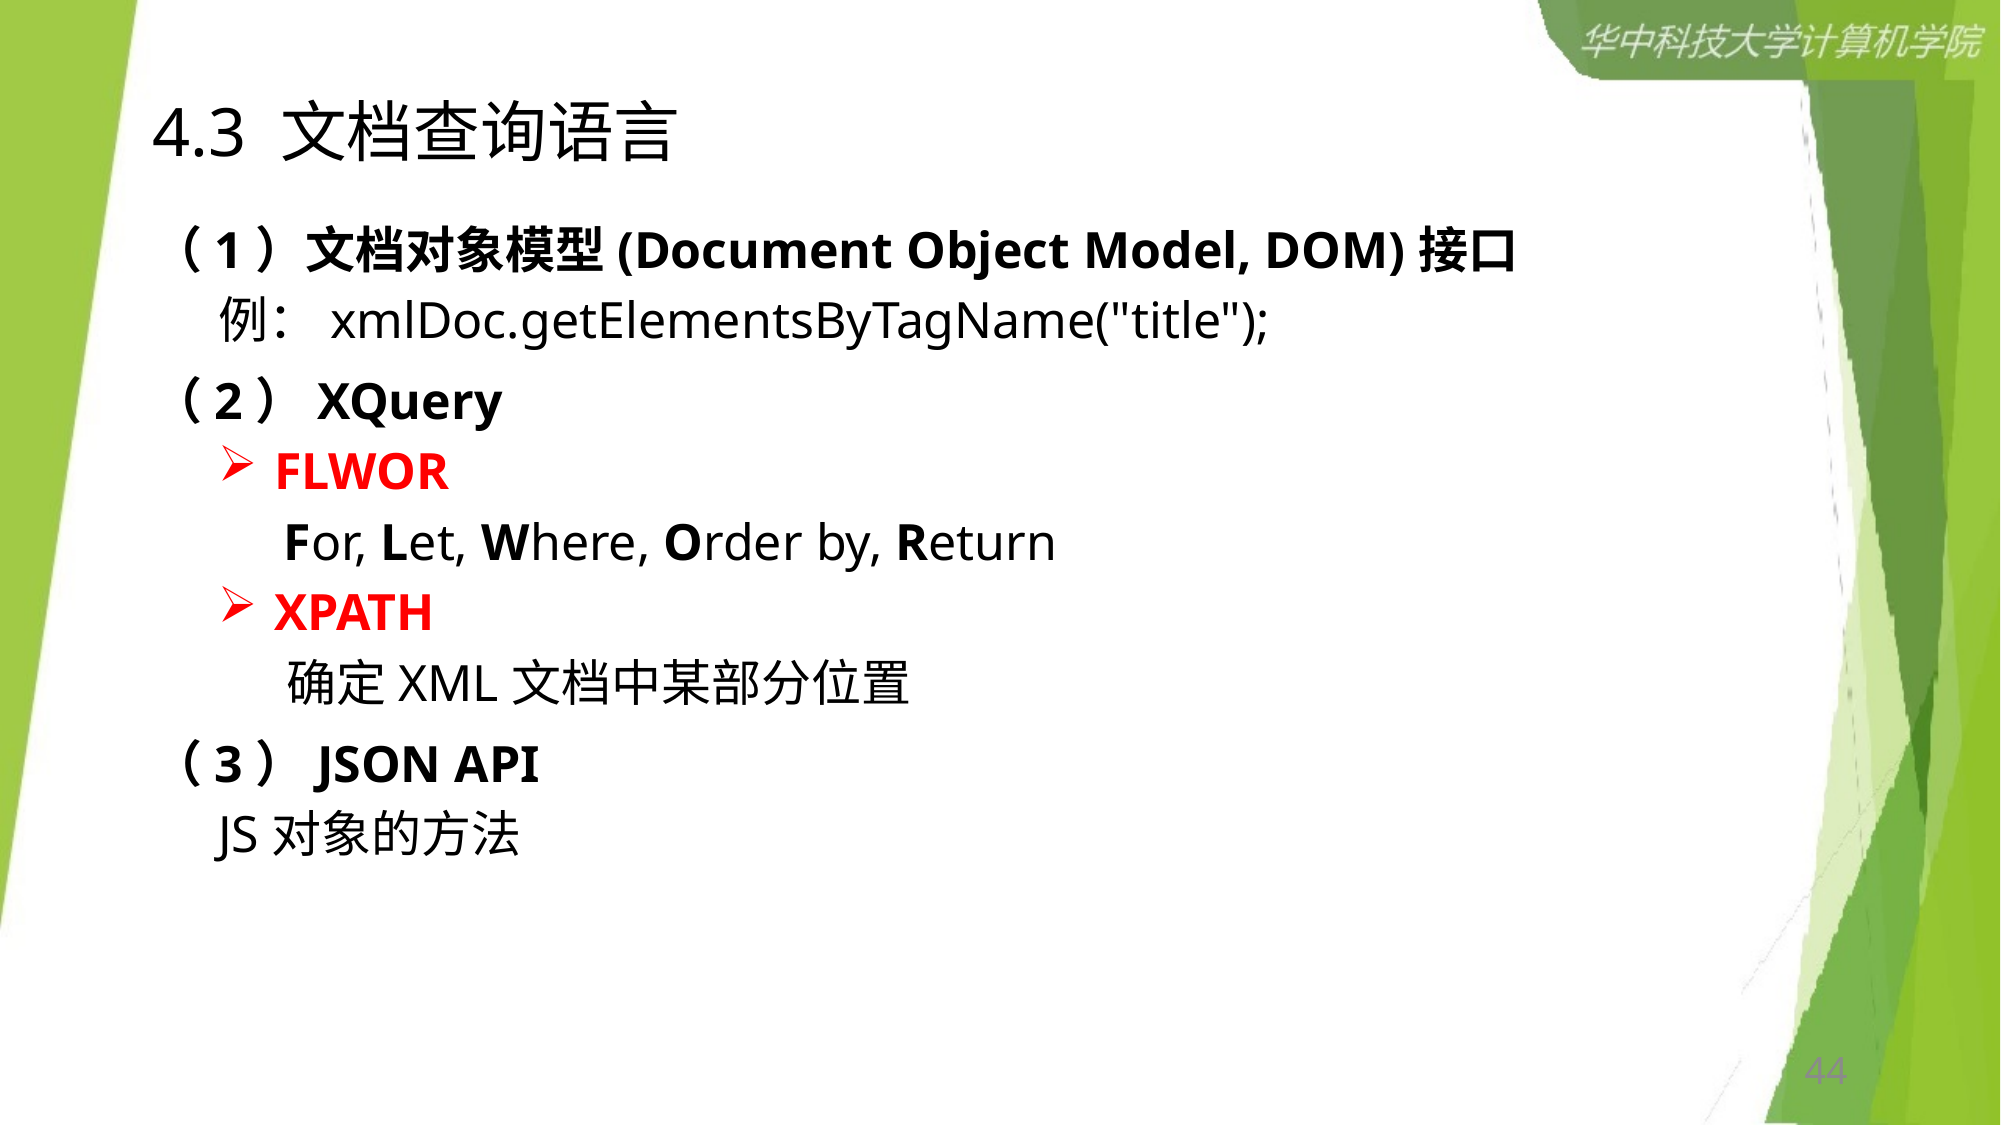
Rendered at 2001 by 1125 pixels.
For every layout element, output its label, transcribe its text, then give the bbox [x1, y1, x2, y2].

list （1）文档对象模型(Document Object Model, DOM)接口 例：xmlDoc.getElementsByTagName("title"); （2）XQuery FLWOR For, Let, Where, Order by, Return XPATH 确定XML文档中某部分位置 （3）JSON API JS对象的方法 [137, 210, 1863, 925]
title 4.3 文档查询语言 [137, 59, 1863, 210]
picture [0, 0, 2001, 1125]
slide_number 44 [1412, 1042, 1863, 1103]
